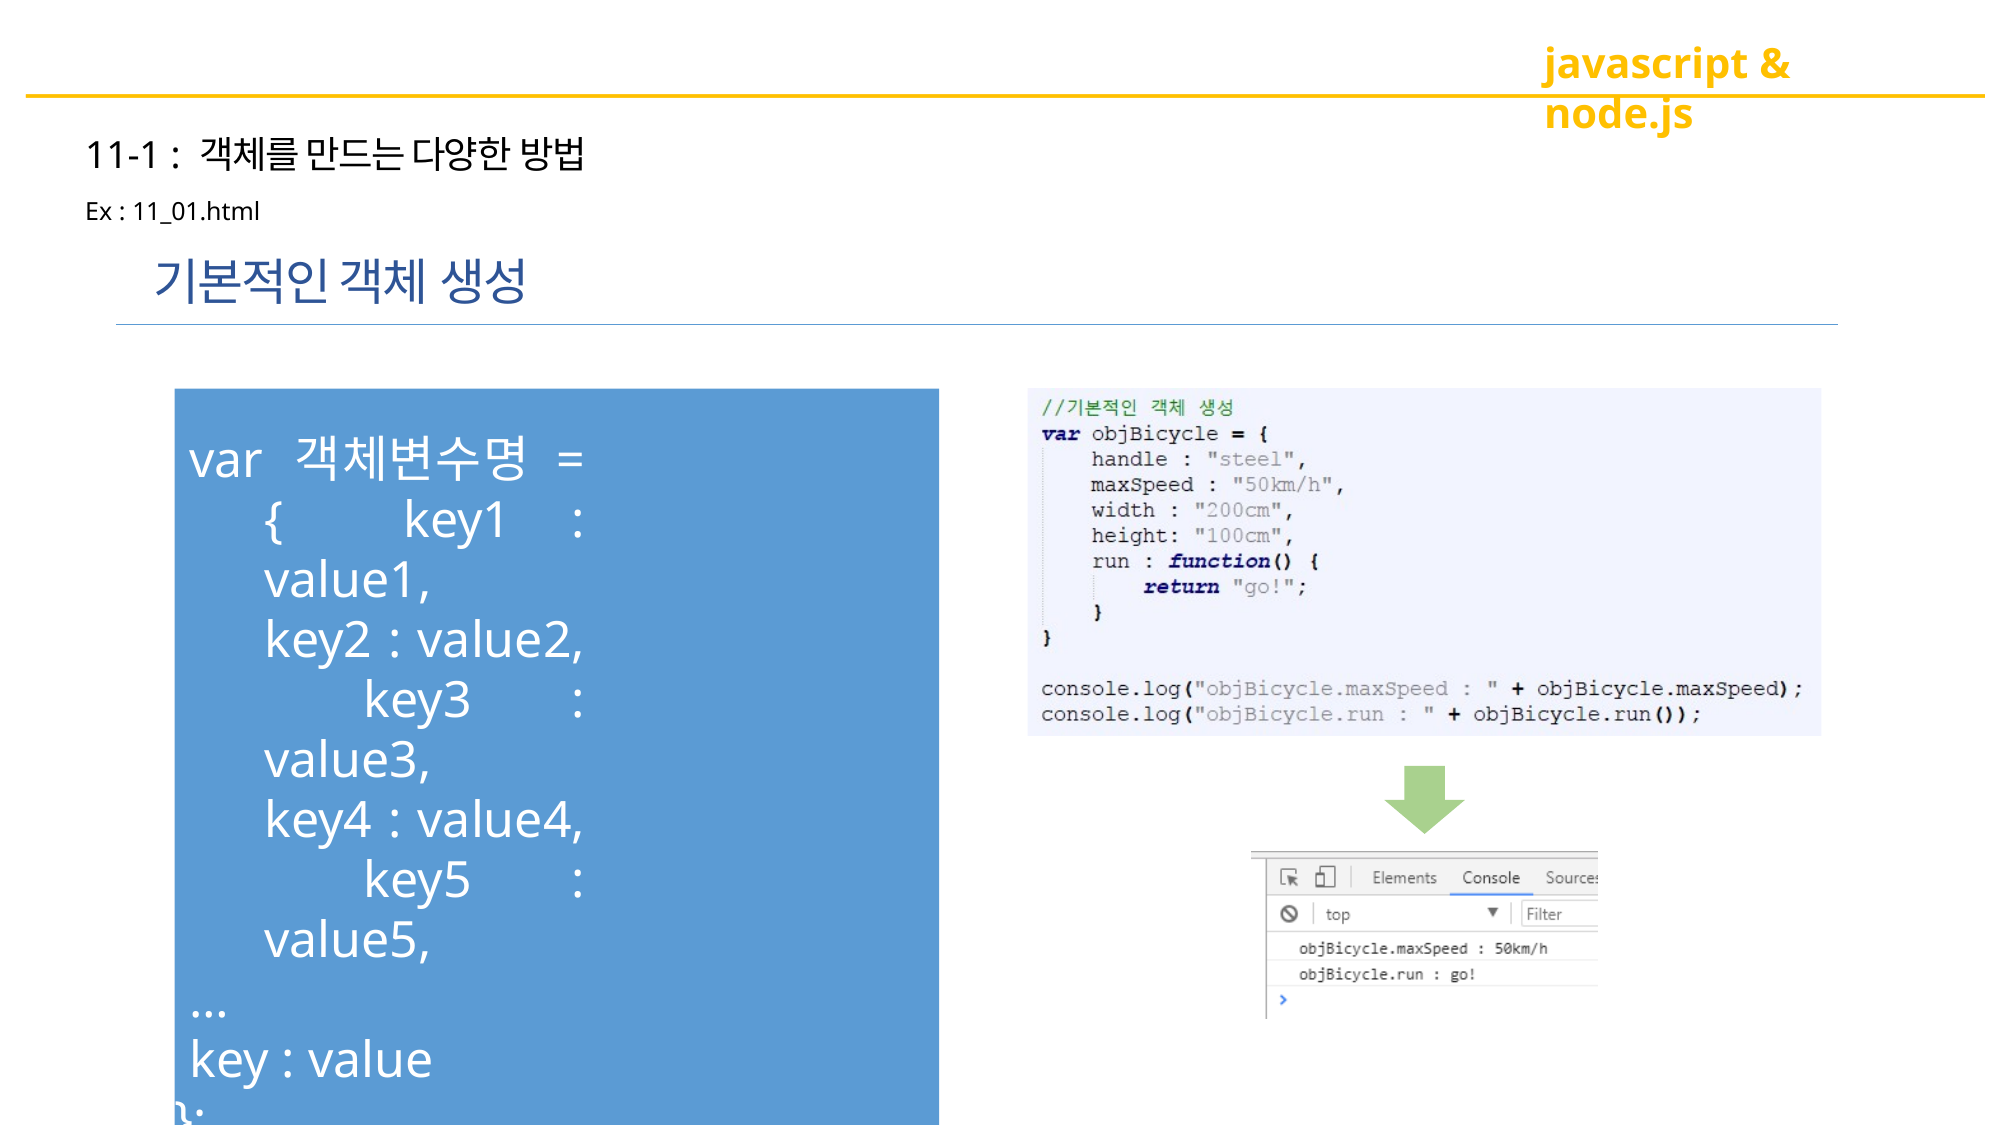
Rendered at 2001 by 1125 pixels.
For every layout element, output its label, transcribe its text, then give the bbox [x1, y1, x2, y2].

text_box 11-1 : 객체를 만드는 다양한 방법 Ex : 11_01.html [83, 129, 595, 226]
text_box var 객체변수명 = { key1 : value1, key2 : value2, key3 : value3, key4 : value4, key5 : value5, … key : value }; [174, 388, 940, 1125]
text_box [25, 94, 1985, 98]
text_box [1384, 765, 1465, 834]
text_box javascript & node.js [1542, 35, 1942, 94]
text_box javascript & node.js [1542, 98, 1942, 138]
text_box [1251, 851, 1598, 1019]
text_box 기본적인 객체 생성 [151, 248, 535, 311]
text_box [1027, 388, 1822, 736]
